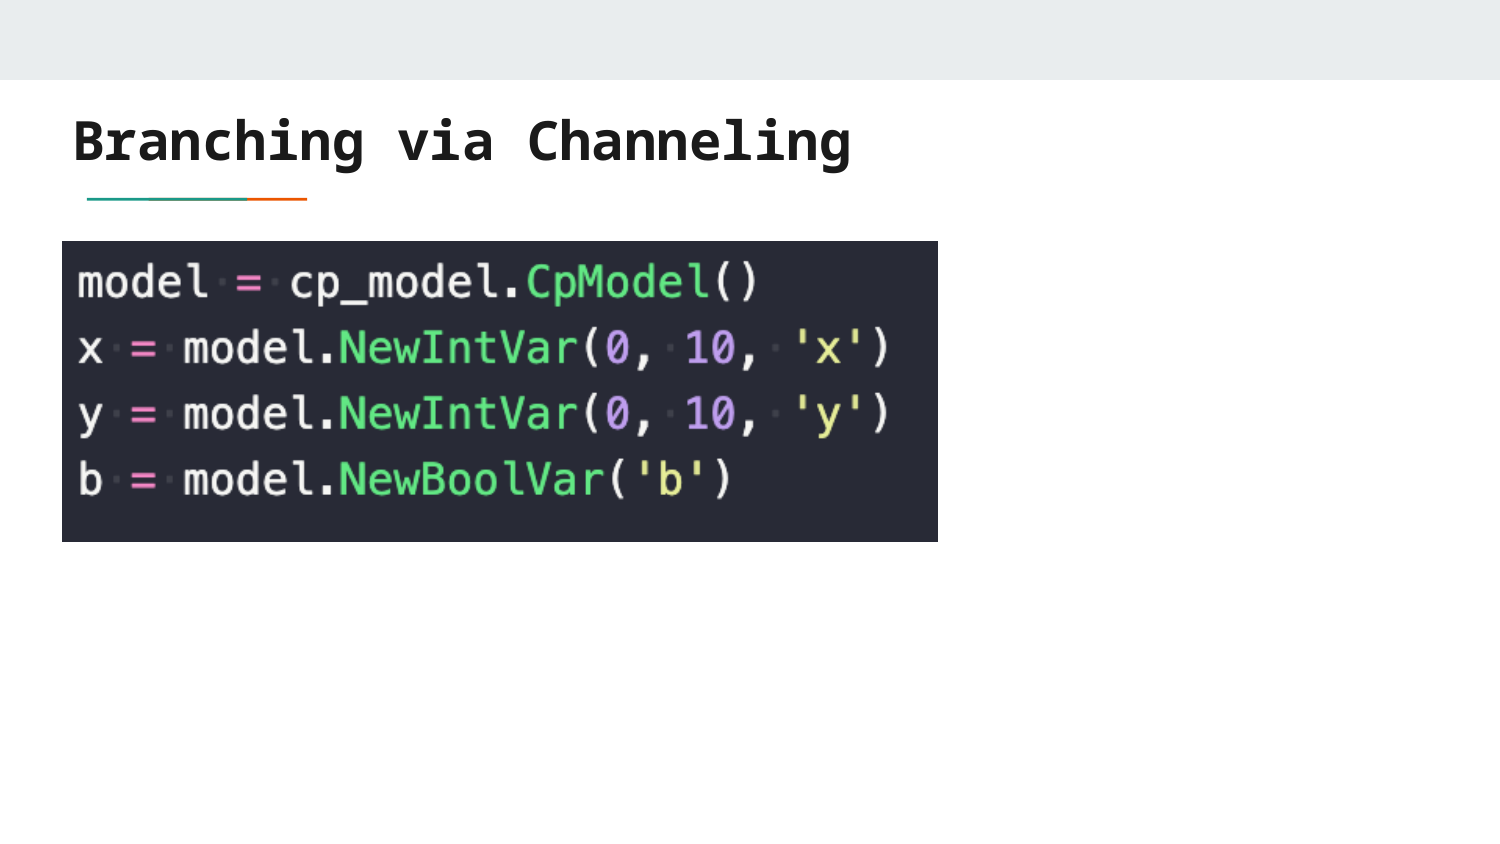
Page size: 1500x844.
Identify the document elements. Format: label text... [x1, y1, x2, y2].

picture [62, 241, 938, 542]
title Branching via Channeling [57, 91, 1319, 180]
